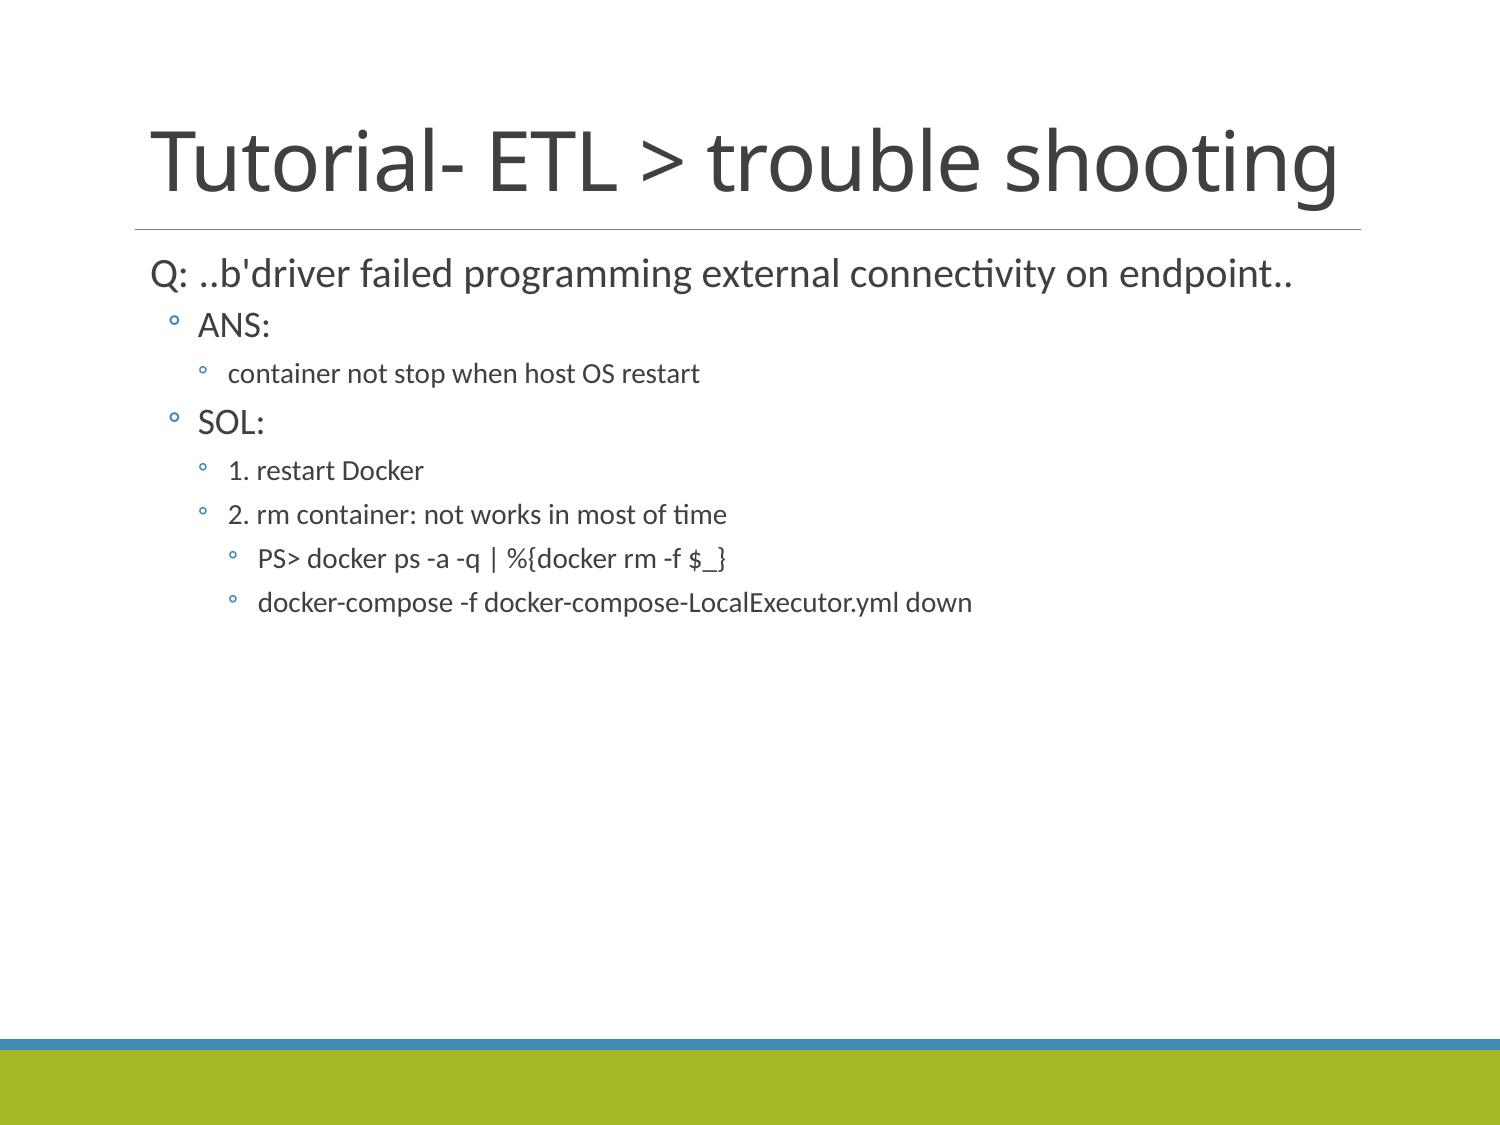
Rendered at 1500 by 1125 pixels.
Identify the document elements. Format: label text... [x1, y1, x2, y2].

title Tutorial- ETL > trouble shooting [135, 47, 1373, 216]
list Q: ..b'driver failed programming external connectivity on endpoint.. ANS: container not stop when host OS restart SOL: 1. restart Docker 2. rm container: not works in most of time PS> docker ps -a -q | %{docker rm -f $_} docker-compose -f docker-compose-LocalExecutor.yml down [135, 244, 1373, 999]
